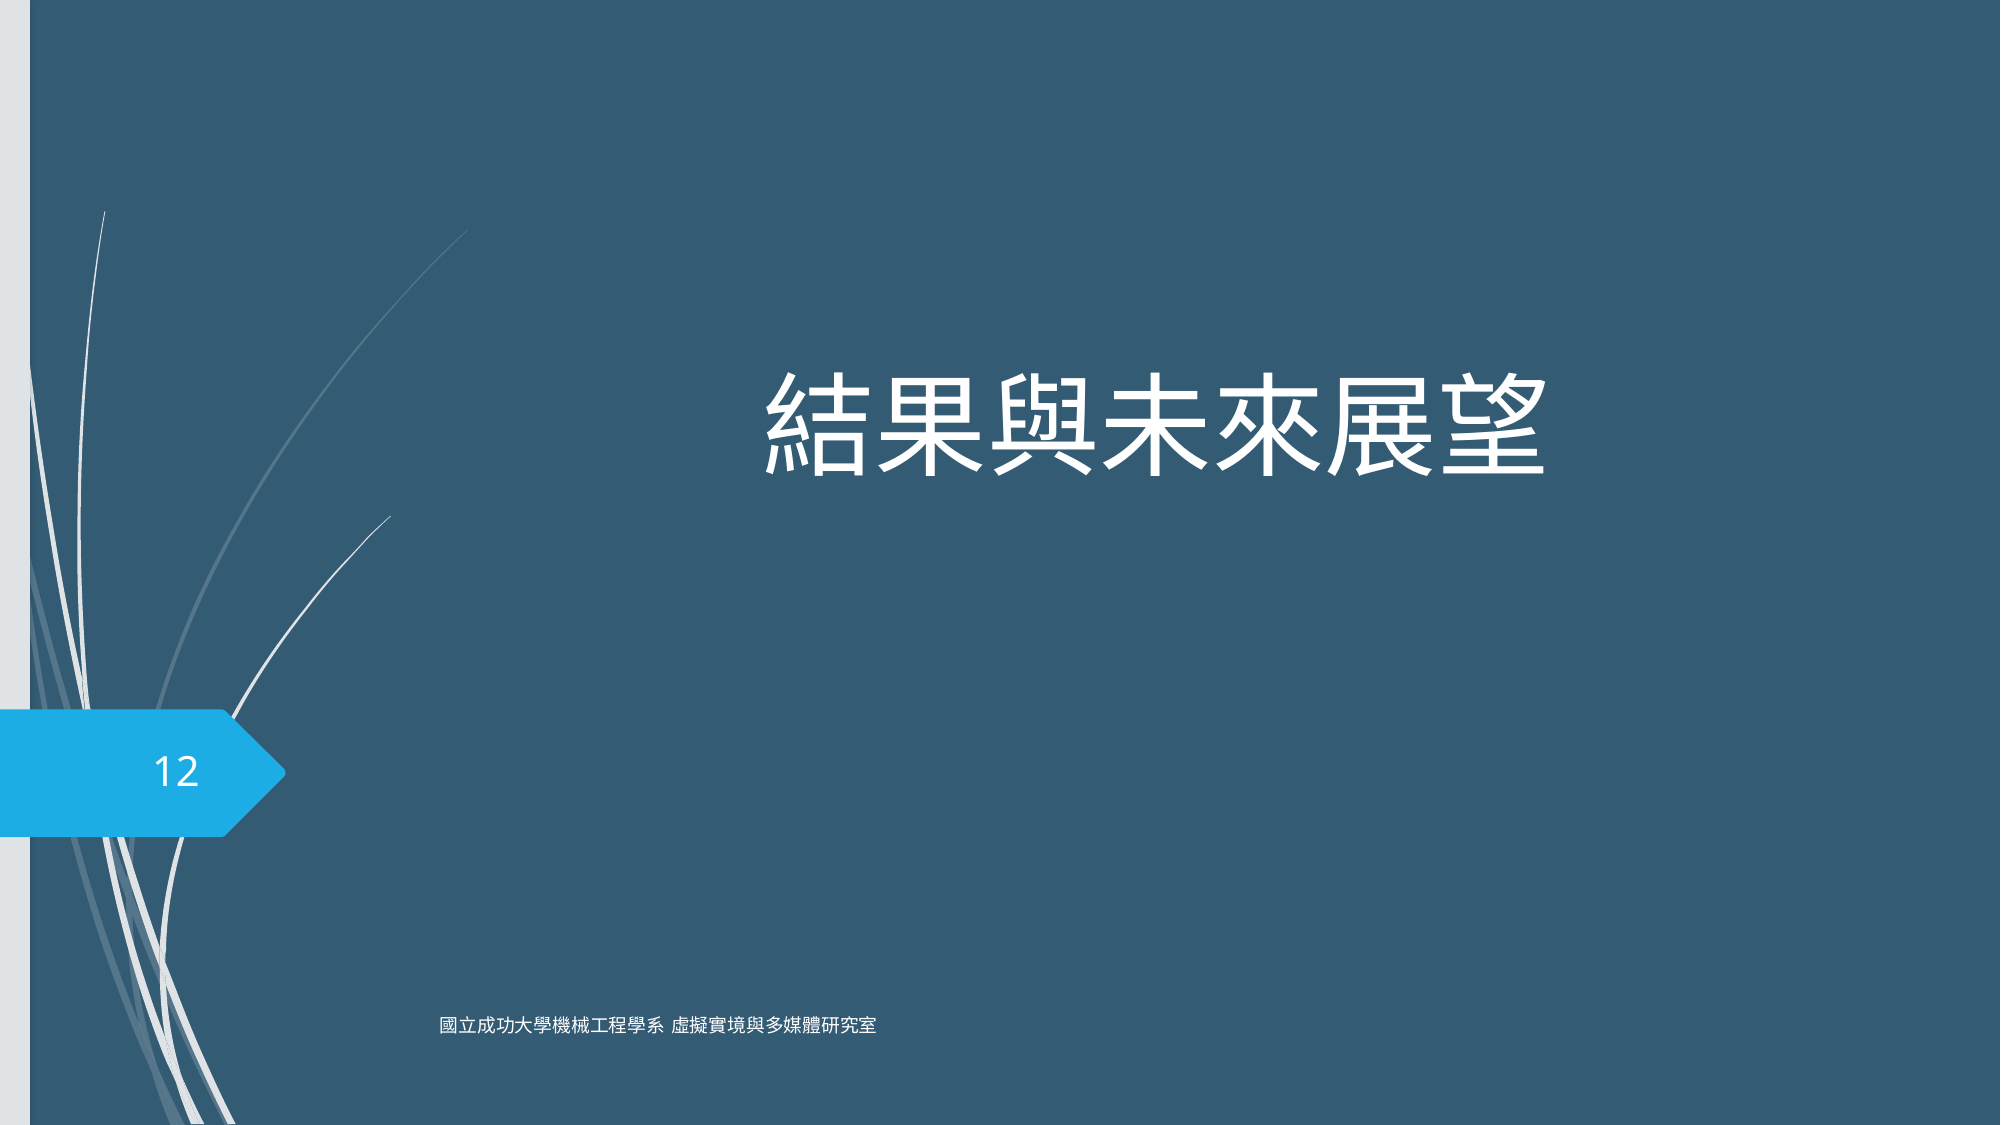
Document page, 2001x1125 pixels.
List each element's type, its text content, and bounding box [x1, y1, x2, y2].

title 結果與未來展望 [424, 213, 1888, 632]
footer 國立成功大學機械工程學系 虛擬實境與多媒體研究室 [424, 1006, 1675, 1067]
slide_number 12 [87, 743, 216, 803]
